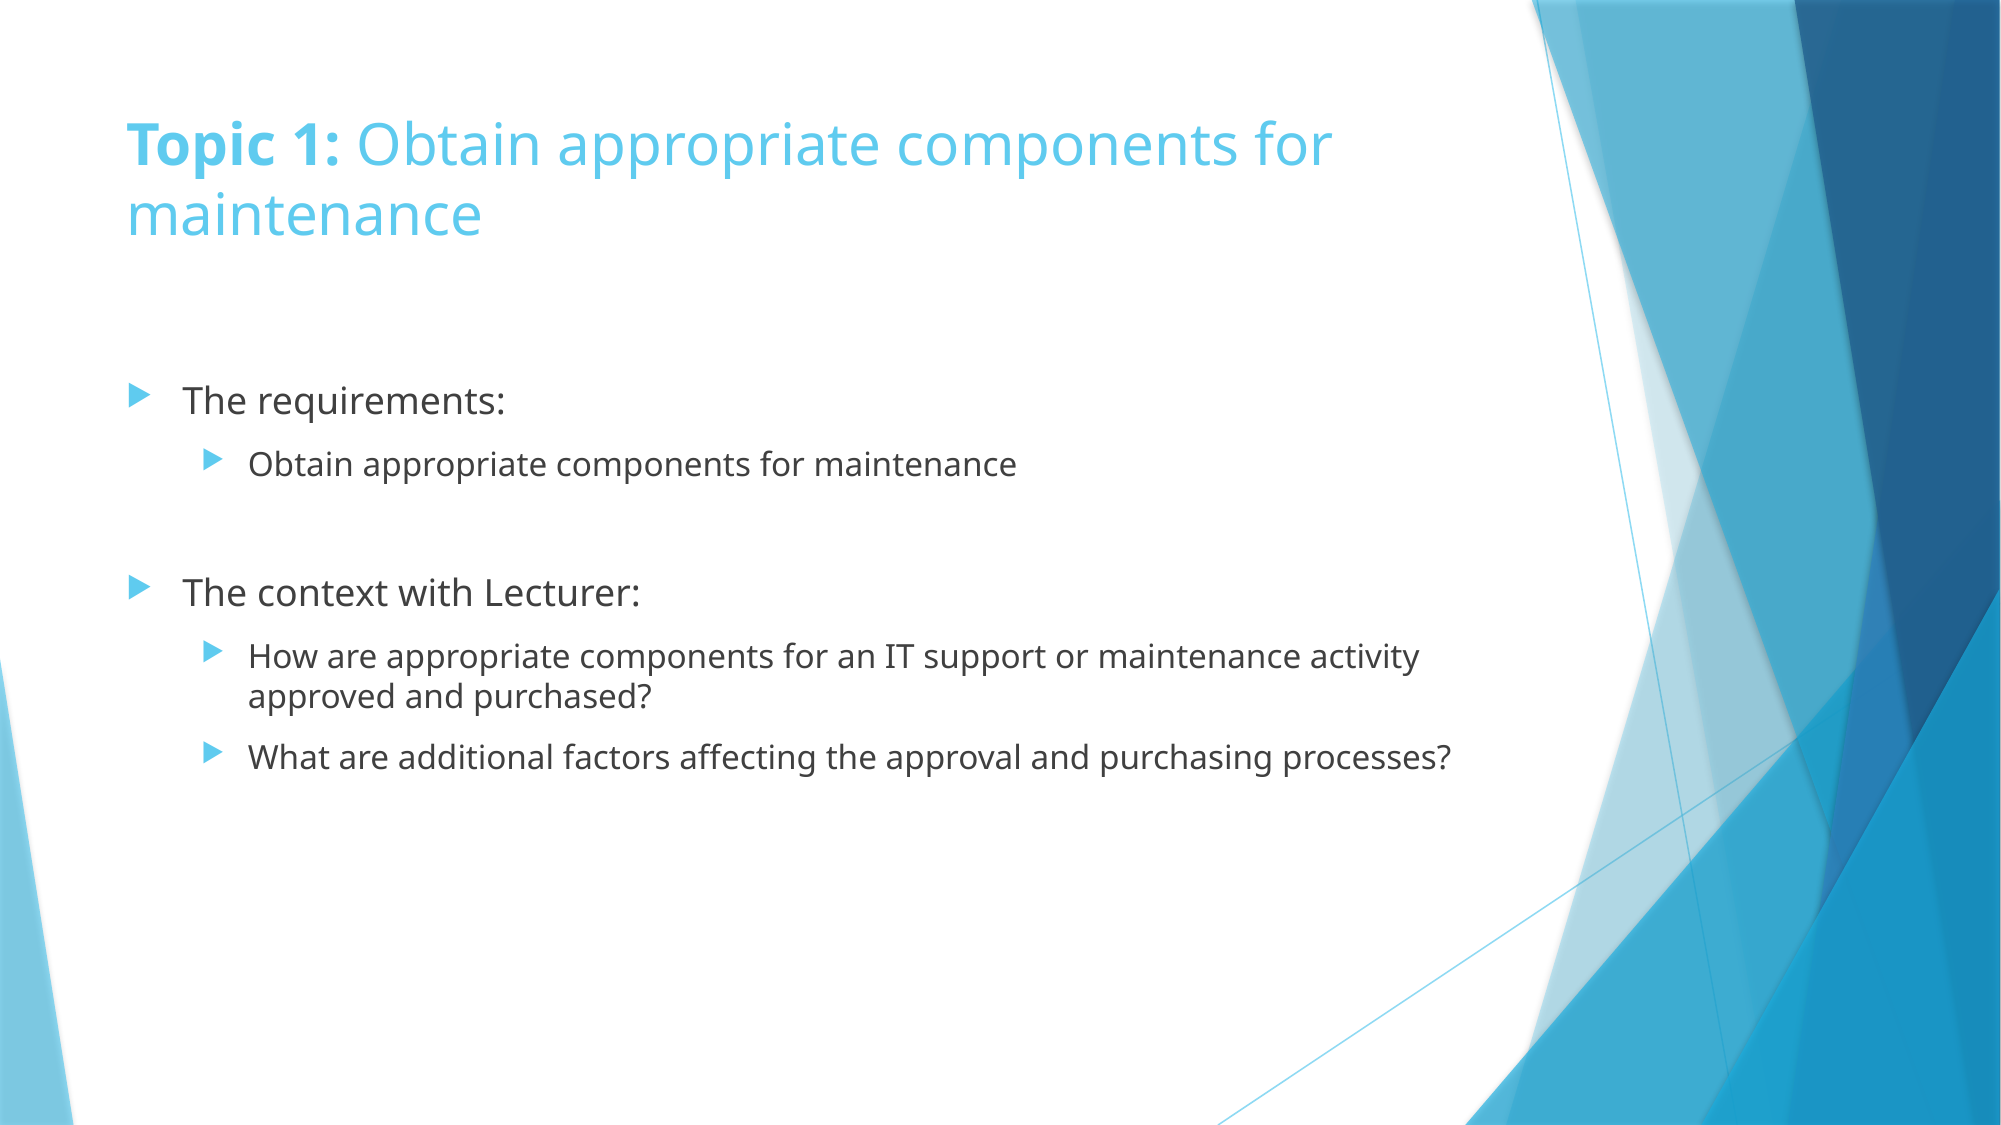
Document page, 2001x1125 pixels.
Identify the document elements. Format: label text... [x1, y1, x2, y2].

list The requirements: Obtain appropriate components for maintenance The context with Lecturer: How are appropriate components for an IT support or maintenance activity approved and purchased? What are additional factors affecting the approval and purchasing processes? [111, 369, 1522, 1049]
title Topic 1: Obtain appropriate components for maintenance [111, 99, 1522, 258]
